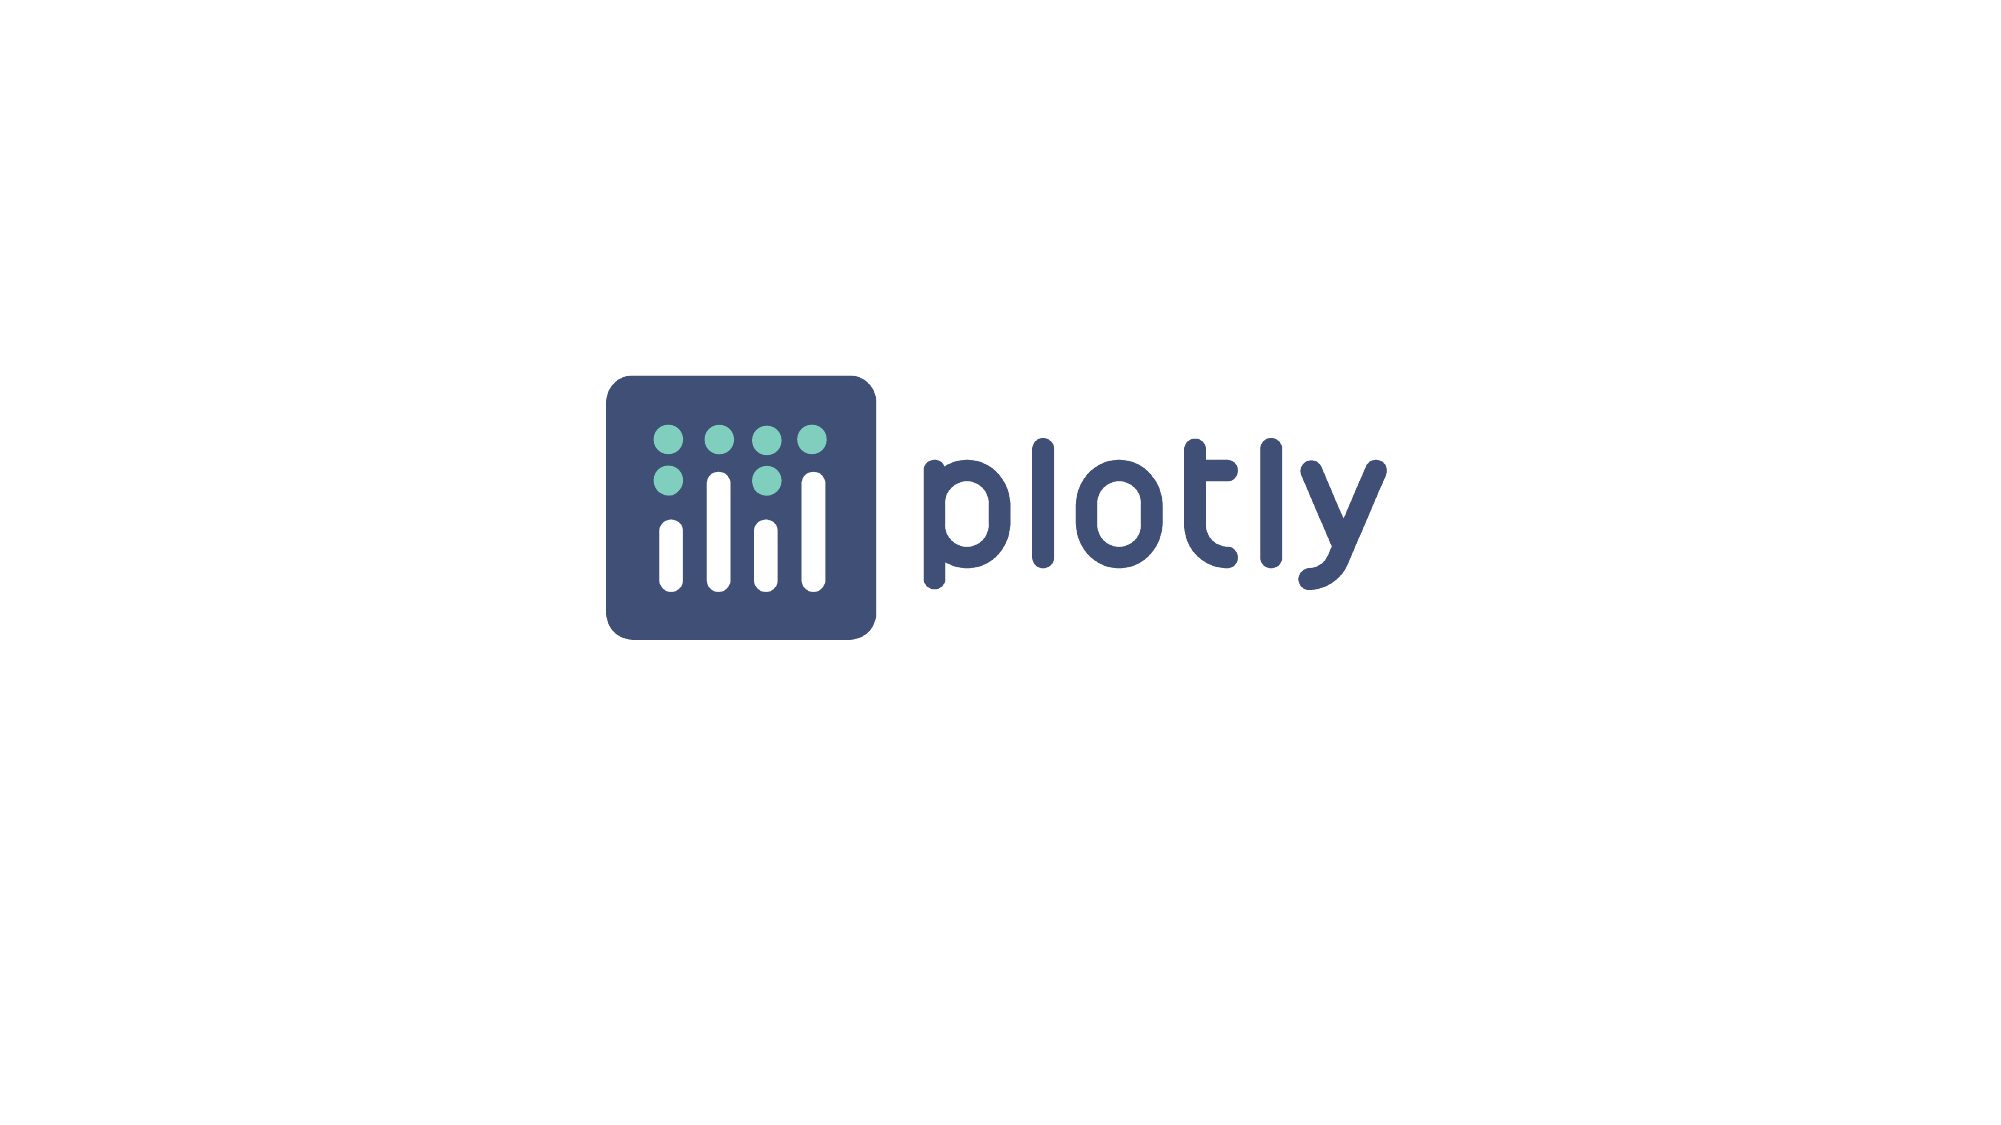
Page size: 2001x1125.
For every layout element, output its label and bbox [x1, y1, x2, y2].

picture [495, 115, 1505, 873]
